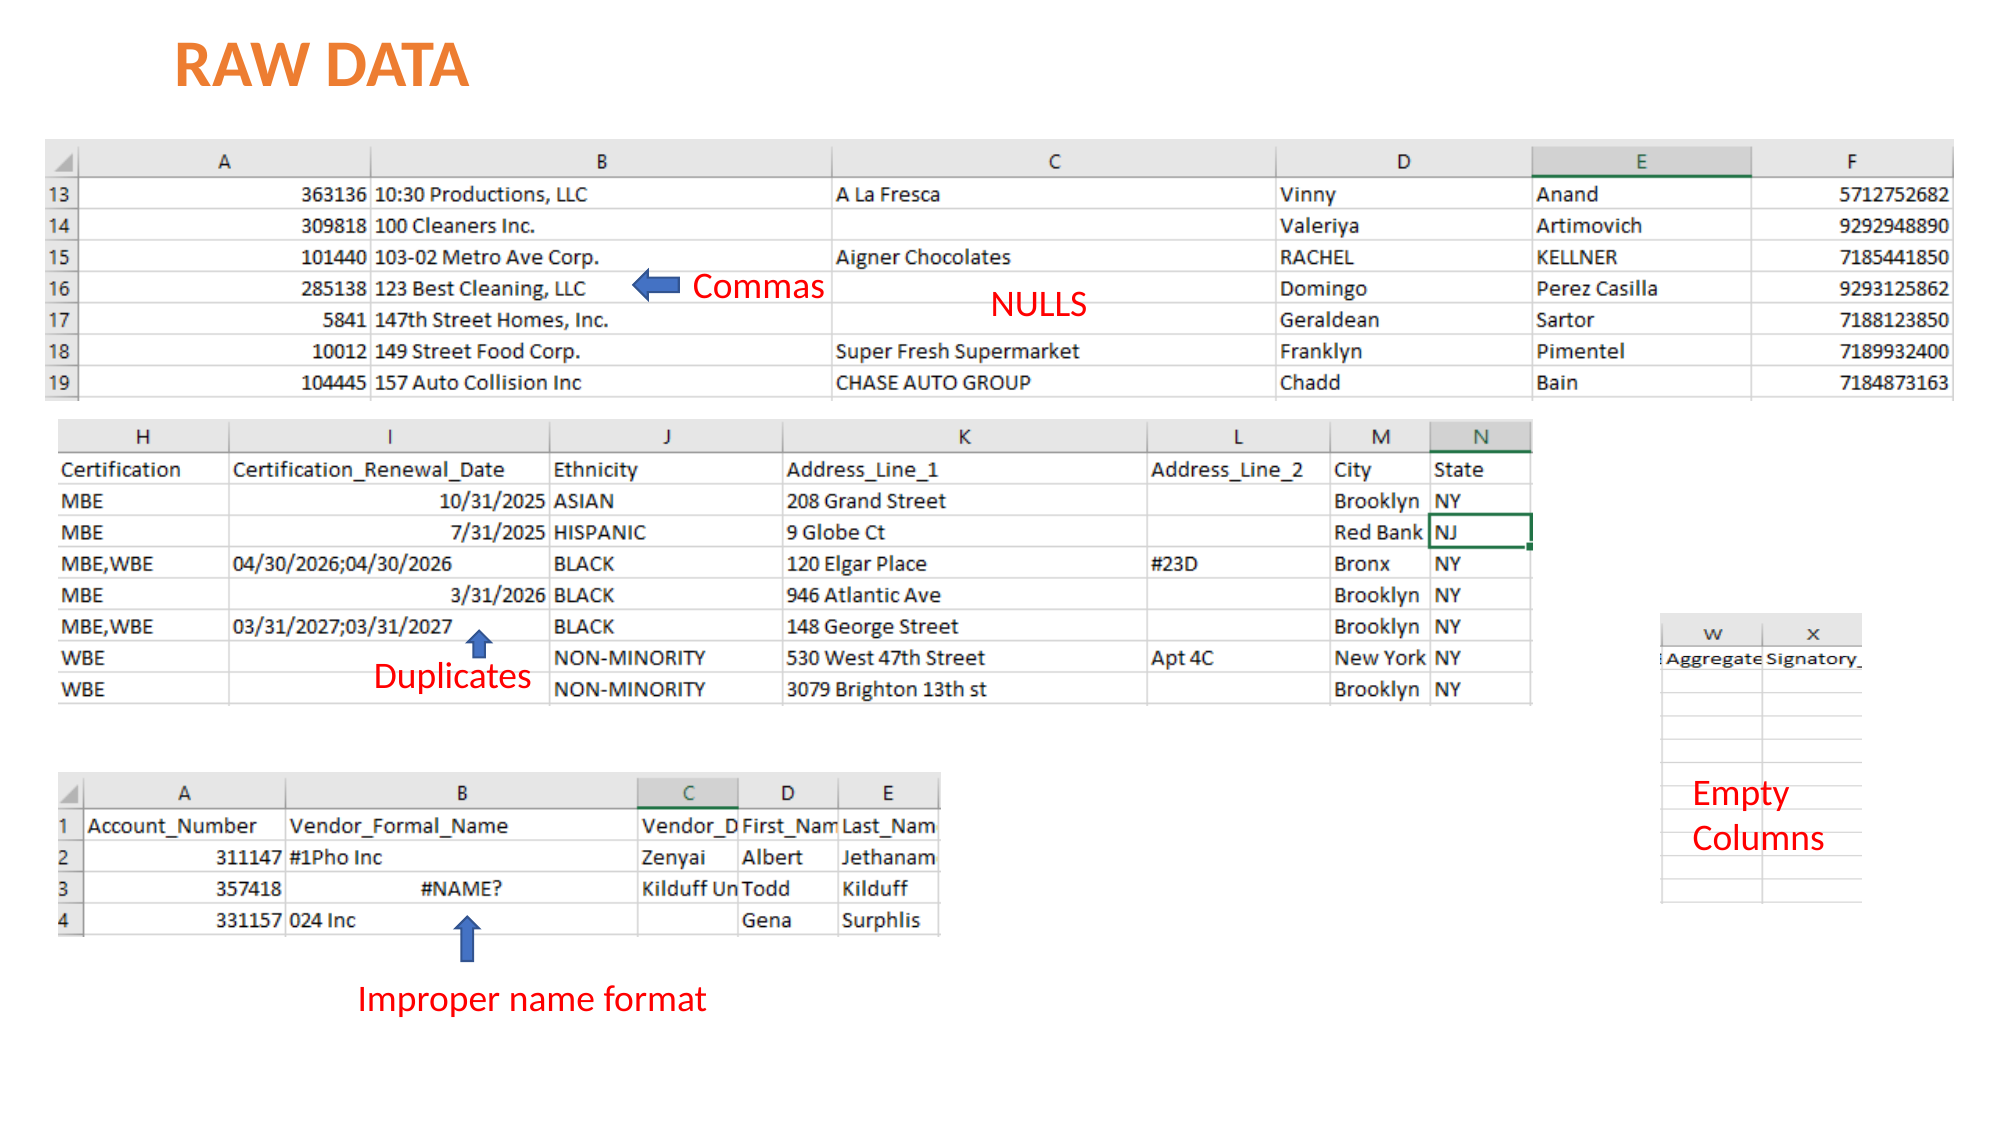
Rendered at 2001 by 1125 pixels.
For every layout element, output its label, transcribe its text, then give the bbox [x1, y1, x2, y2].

text_box Improper name format [342, 966, 813, 1027]
title RAW DATA [94, 135, 577, 139]
picture [58, 772, 941, 937]
picture [45, 139, 1954, 401]
picture [1660, 613, 1862, 904]
picture [58, 419, 1533, 706]
list RAW DATA [84, 21, 850, 135]
text_box [460, 937, 475, 963]
